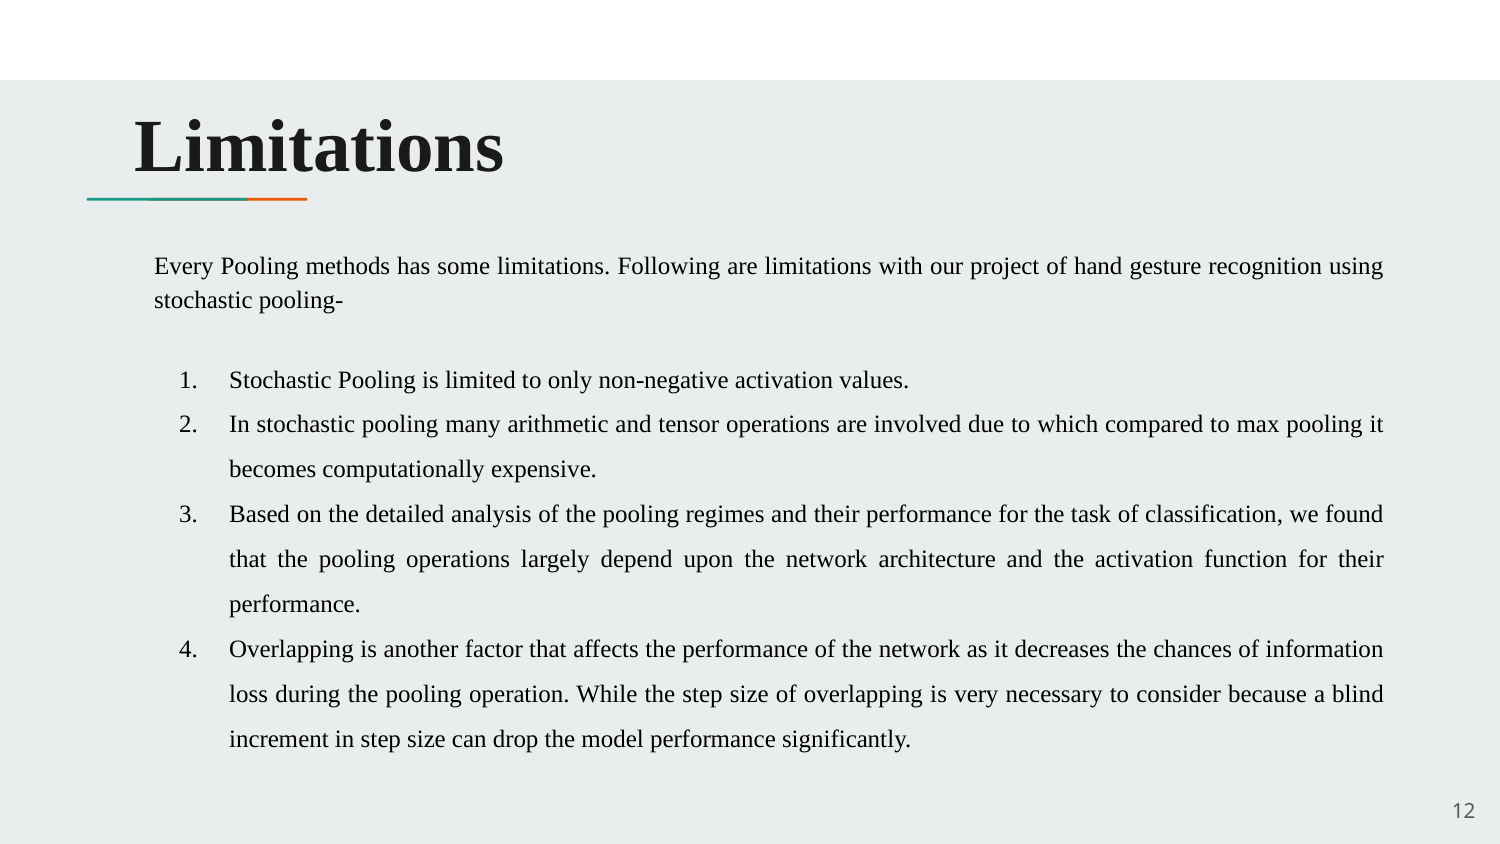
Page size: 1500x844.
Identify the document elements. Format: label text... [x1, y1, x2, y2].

title Limitations [119, 81, 1381, 185]
subtitle Every Pooling methods has some limitations. Following are limitations with our project of hand gesture recognition using stochastic pooling- Stochastic Pooling is limited to only non-negative activation values. In stochastic pooling many arithmetic and tensor operations are involved due to which compared to max pooling it becomes computationally expensive. Based on the detailed analysis of the pooling regimes and their performance for the task of classification, we found that the pooling operations largely depend upon the network architecture and the activation function for their performance. Overlapping is another factor that affects the performance of the network as it decreases the chances of information loss during the pooling operation. While the step size of overlapping is very necessary to consider because a blind increment in step size can drop the model performance significantly. [139, 229, 1401, 840]
slide_number 12 [1400, 779, 1491, 844]
